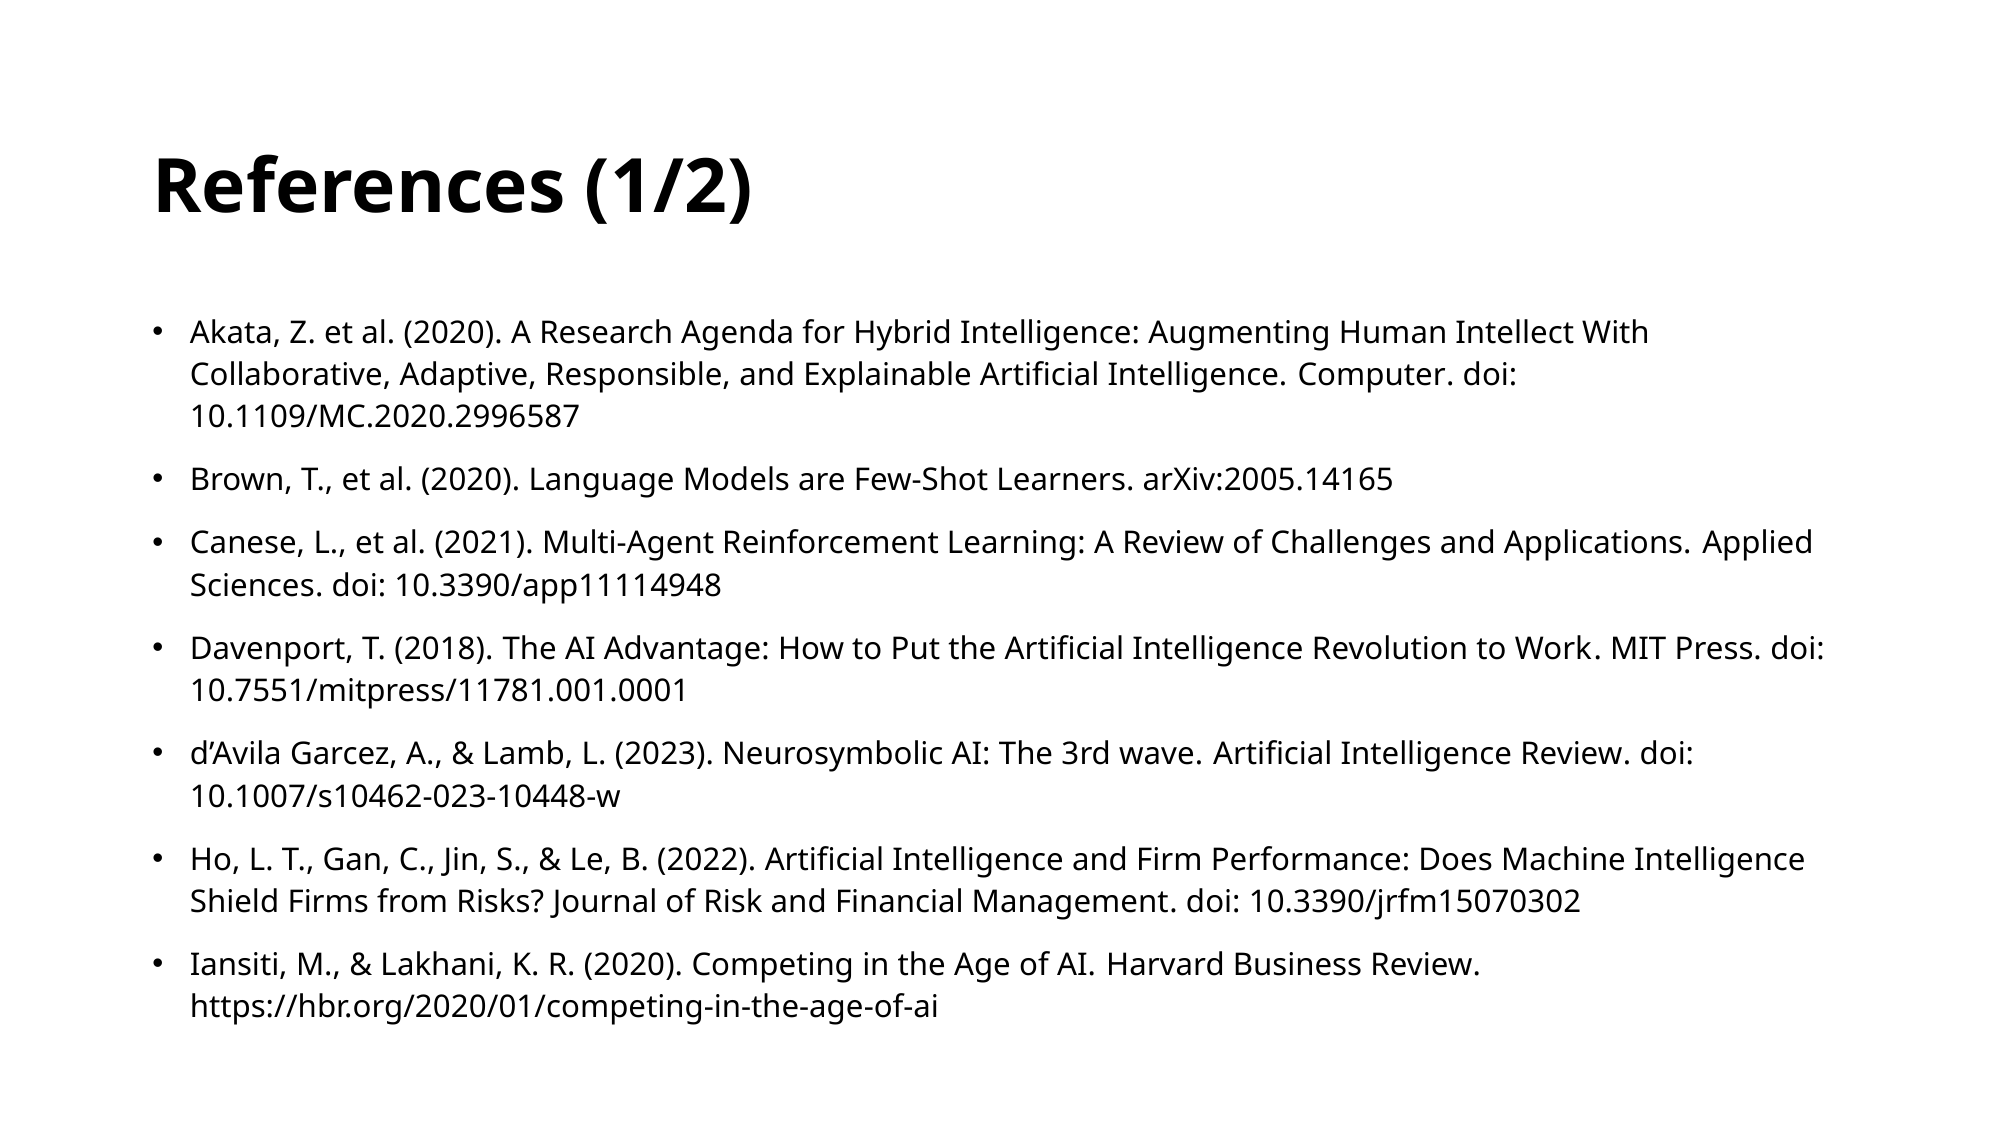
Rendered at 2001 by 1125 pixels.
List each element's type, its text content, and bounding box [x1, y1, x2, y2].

list Akata, Z. et al. (2020). A Research Agenda for Hybrid Intelligence: Augmenting Human Intellect With Collaborative, Adaptive, Responsible, and Explainable Artificial Intelligence. Computer. doi: 10.1109/MC.2020.2996587 Brown, T., et al. (2020). Language Models are Few-Shot Learners. arXiv:2005.14165 Canese, L., et al. (2021). Multi-Agent Reinforcement Learning: A Review of Challenges and Applications. Applied Sciences. doi: 10.3390/app11114948 Davenport, T. (2018). The AI Advantage: How to Put the Artificial Intelligence Revolution to Work. MIT Press. doi: 10.7551/mitpress/11781.001.0001 d’Avila Garcez, A., & Lamb, L. (2023). Neurosymbolic AI: The 3rd wave. Artificial Intelligence Review. doi: 10.1007/s10462-023-10448-w Ho, L. T., Gan, C., Jin, S., & Le, B. (2022). Artificial Intelligence and Firm Performance: Does Machine Intelligence Shield Firms from Risks? Journal of Risk and Financial Management. doi: 10.3390/jrfm15070302 Iansiti, M., & Lakhani, K. R. (2020). Competing in the Age of AI. Harvard Business Review. https://hbr.org/2020/01/competing-in-the-age-of-ai [137, 299, 1863, 1014]
title References (1/2) [137, 59, 1863, 278]
